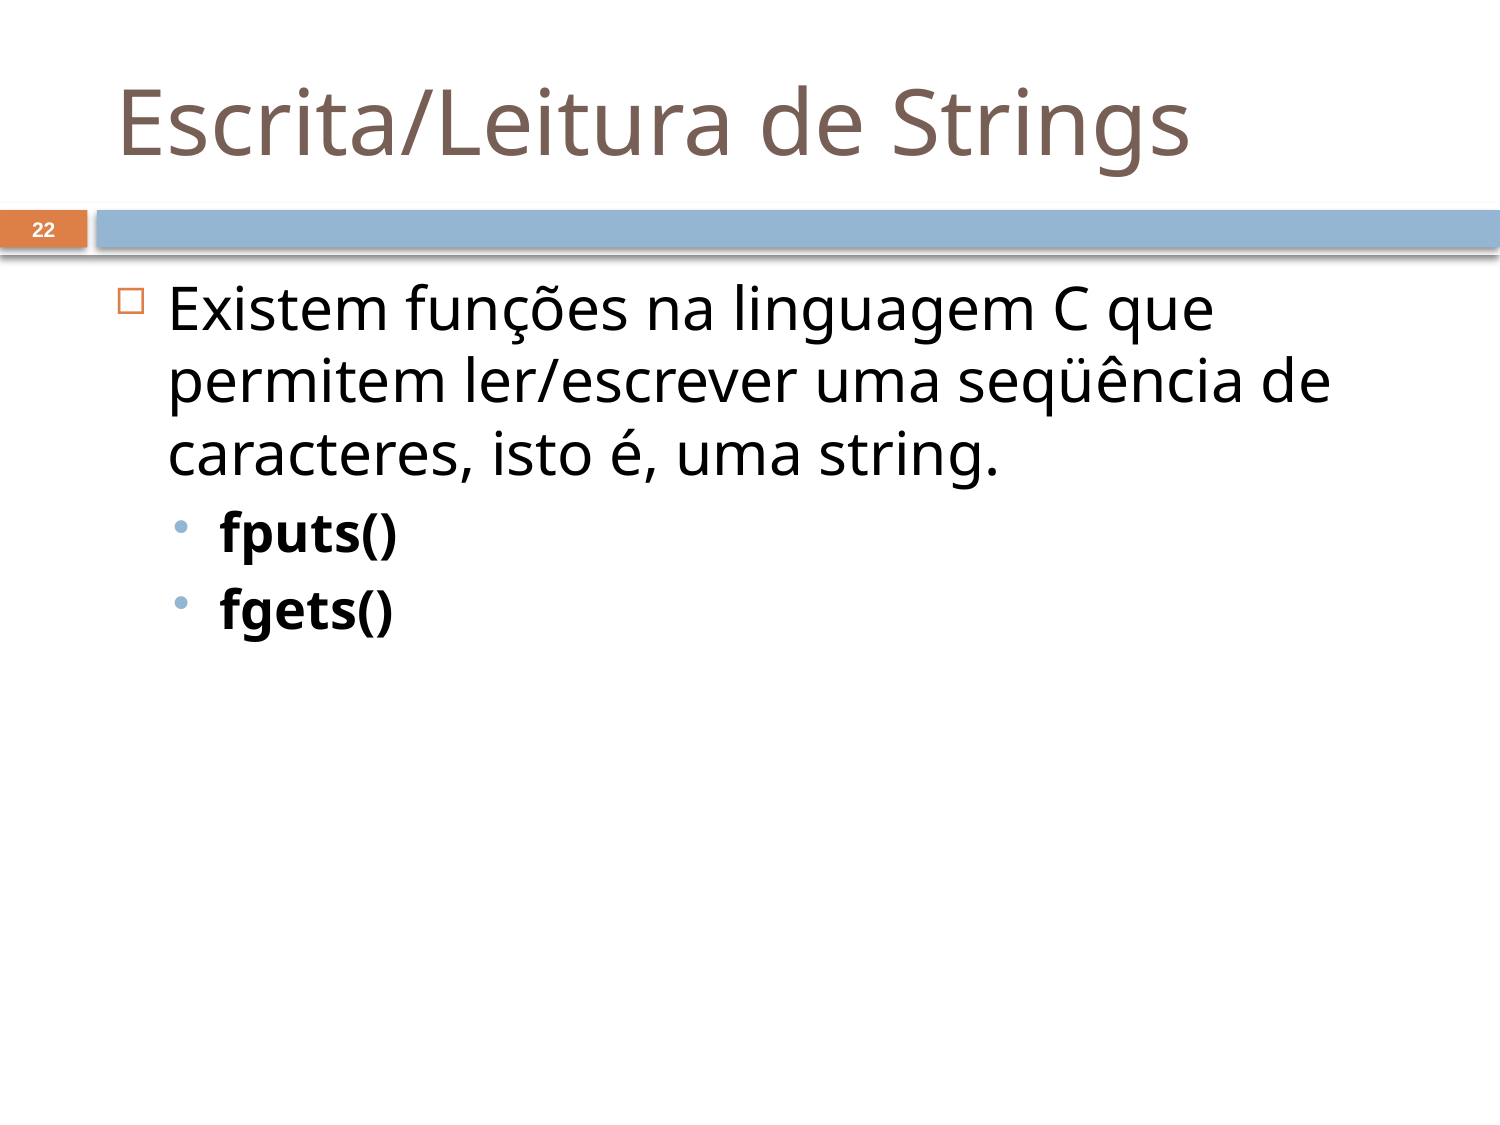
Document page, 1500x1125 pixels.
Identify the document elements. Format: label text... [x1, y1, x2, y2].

list Existem funções na linguagem C que permitem ler/escrever uma seqüência de caracteres, isto é, uma string. fputs() fgets() [99, 262, 1413, 1050]
title Escrita/Leitura de Strings [100, 37, 1438, 200]
slide_number 22 [0, 208, 88, 249]
